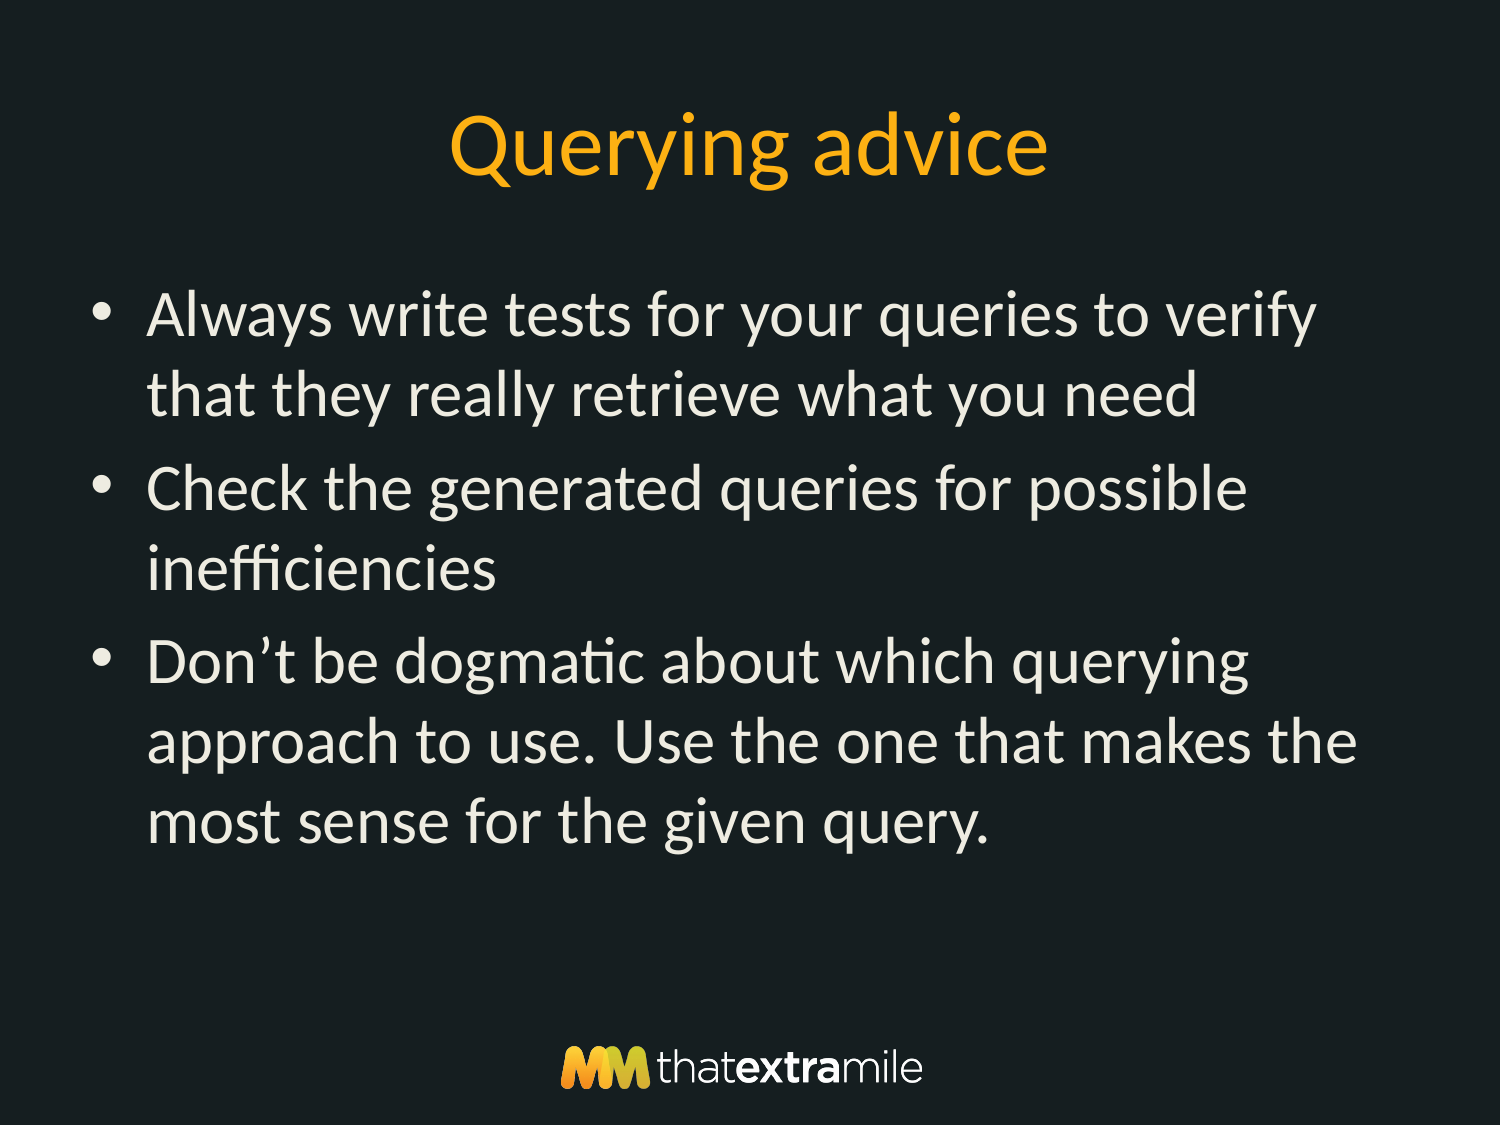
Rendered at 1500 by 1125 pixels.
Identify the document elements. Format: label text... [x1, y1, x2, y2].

title Querying advice [75, 45, 1425, 233]
picture [561, 1046, 922, 1089]
list Always write tests for your queries to verify that they really retrieve what you need Check the generated queries for possible inefficiencies Don’t be dogmatic about which querying approach to use. Use the one that makes the most sense for the given query. [75, 262, 1425, 1005]
